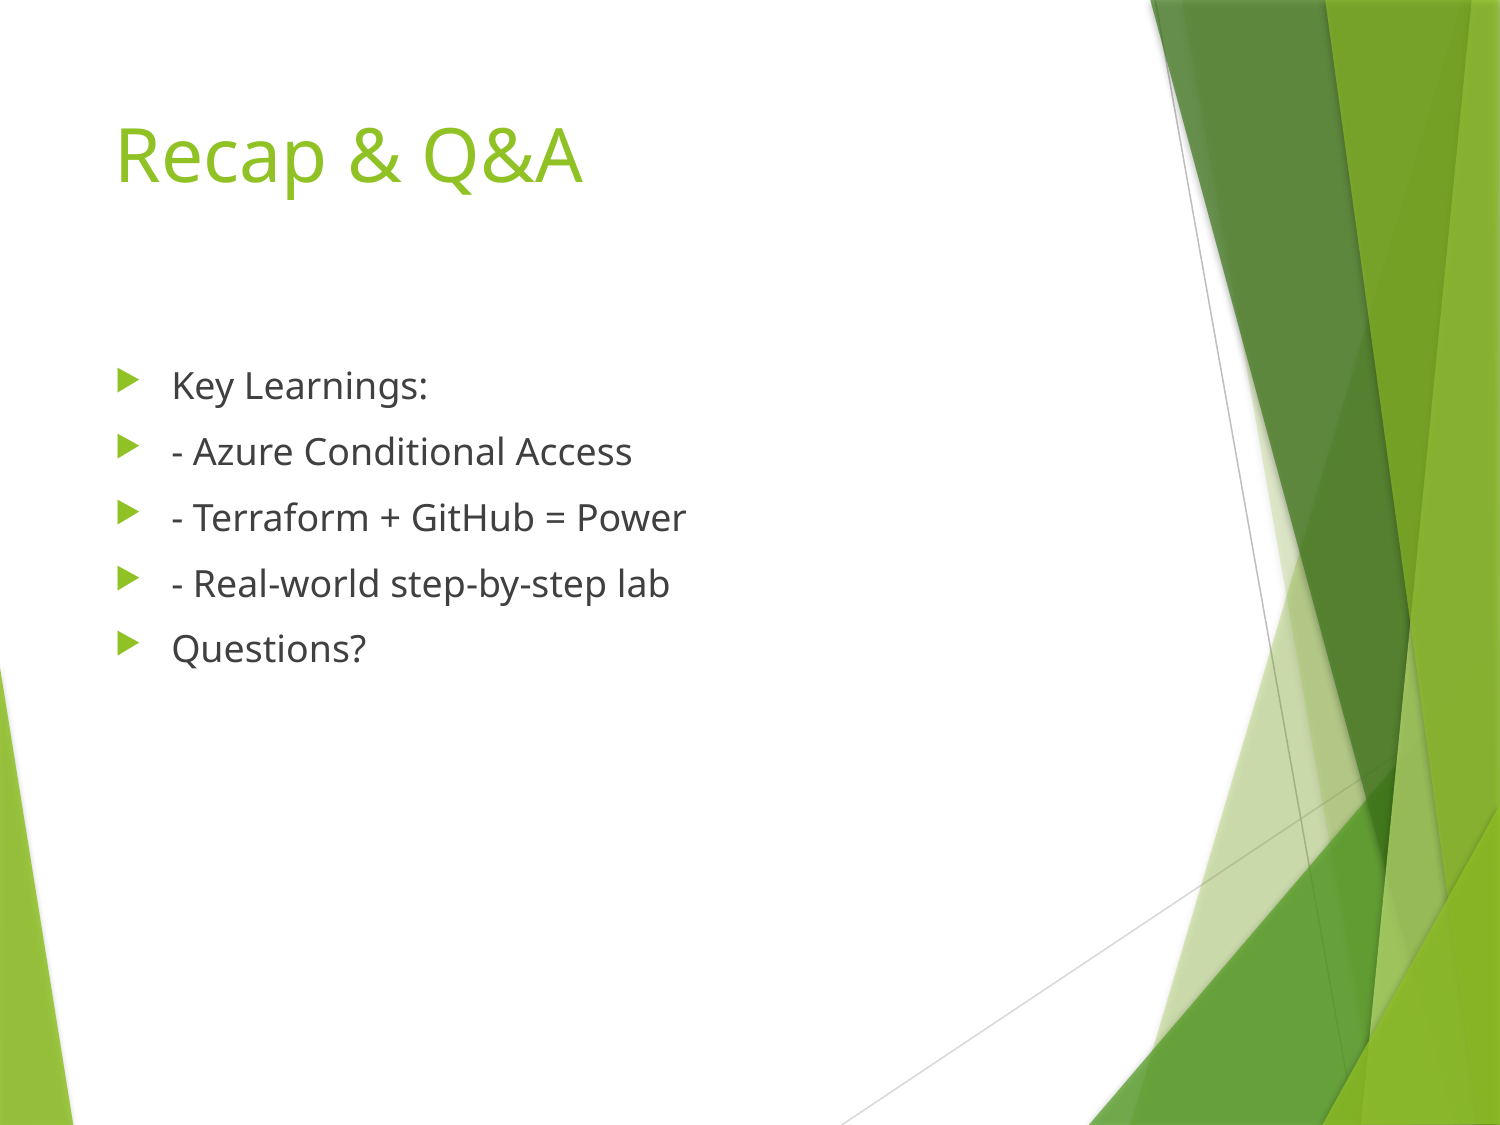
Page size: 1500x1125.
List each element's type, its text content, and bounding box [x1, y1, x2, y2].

list Key Learnings: - Azure Conditional Access - Terraform + GitHub = Power - Real-world step-by-step lab Questions? [99, 354, 1142, 992]
title Recap & Q&A [99, 99, 1142, 317]
